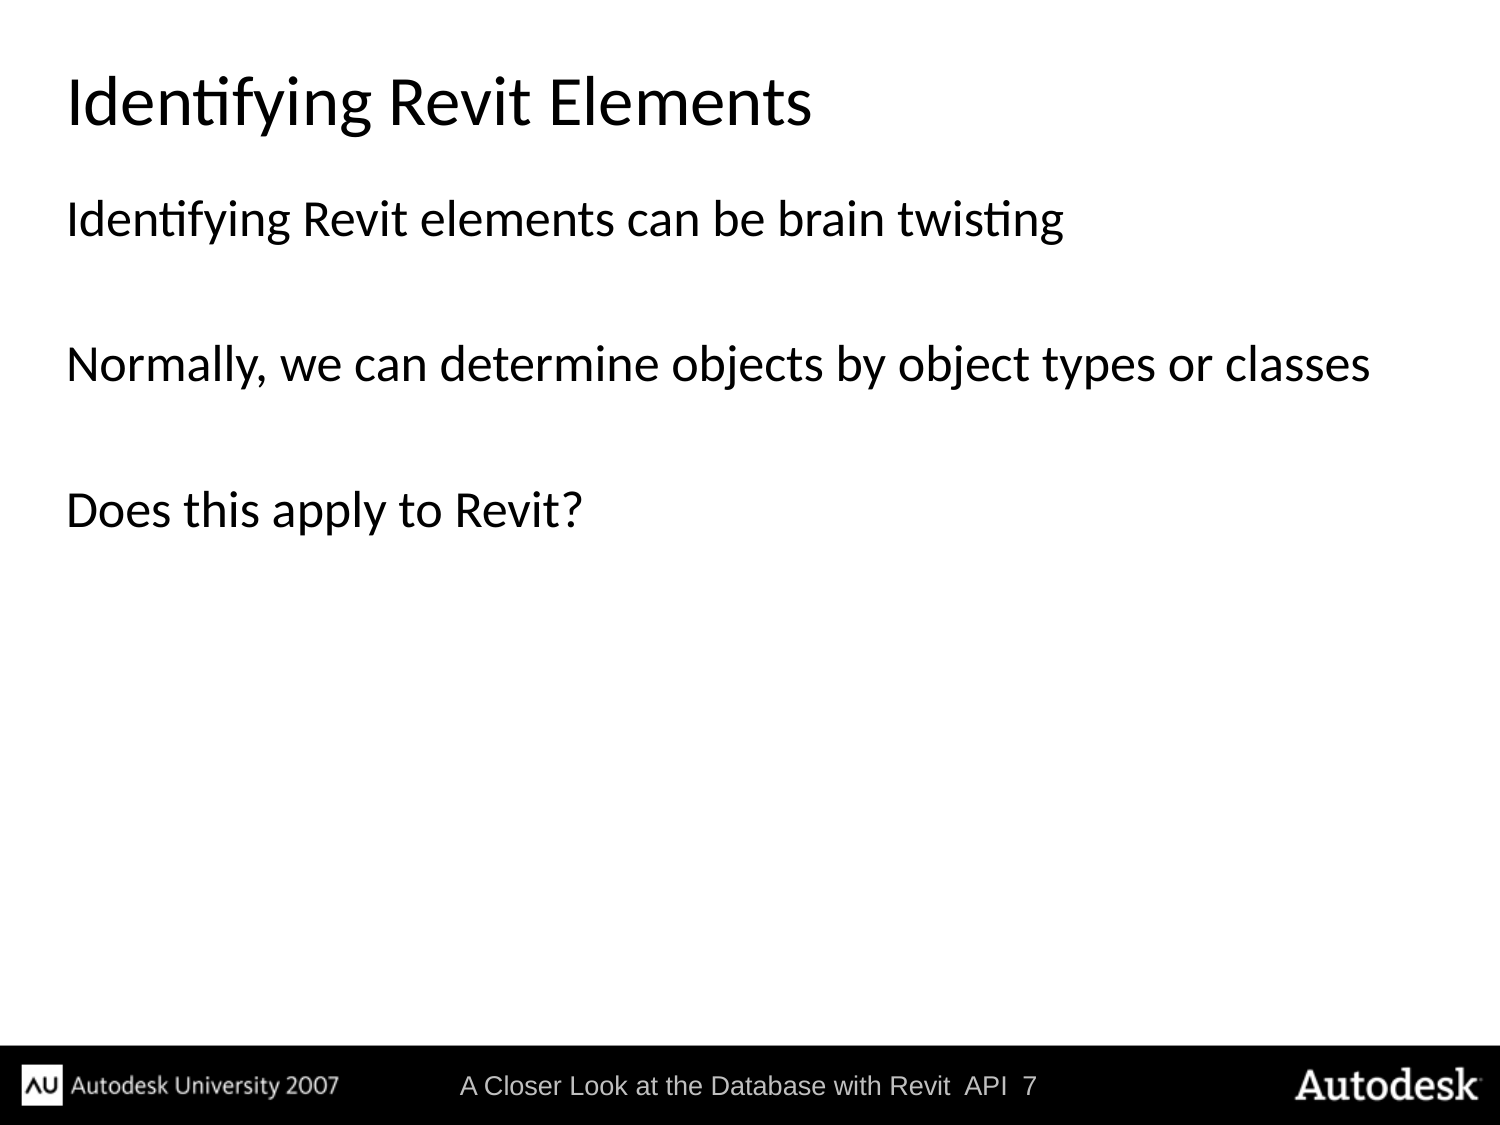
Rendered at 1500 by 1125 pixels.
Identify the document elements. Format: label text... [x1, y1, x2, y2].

title Identifying Revit Elements [51, 47, 1418, 144]
picture [0, 0, 1500, 1125]
list Identifying Revit elements can be brain twisting Normally, we can determine objects by object types or classes Does this apply to Revit? [51, 176, 1420, 1024]
